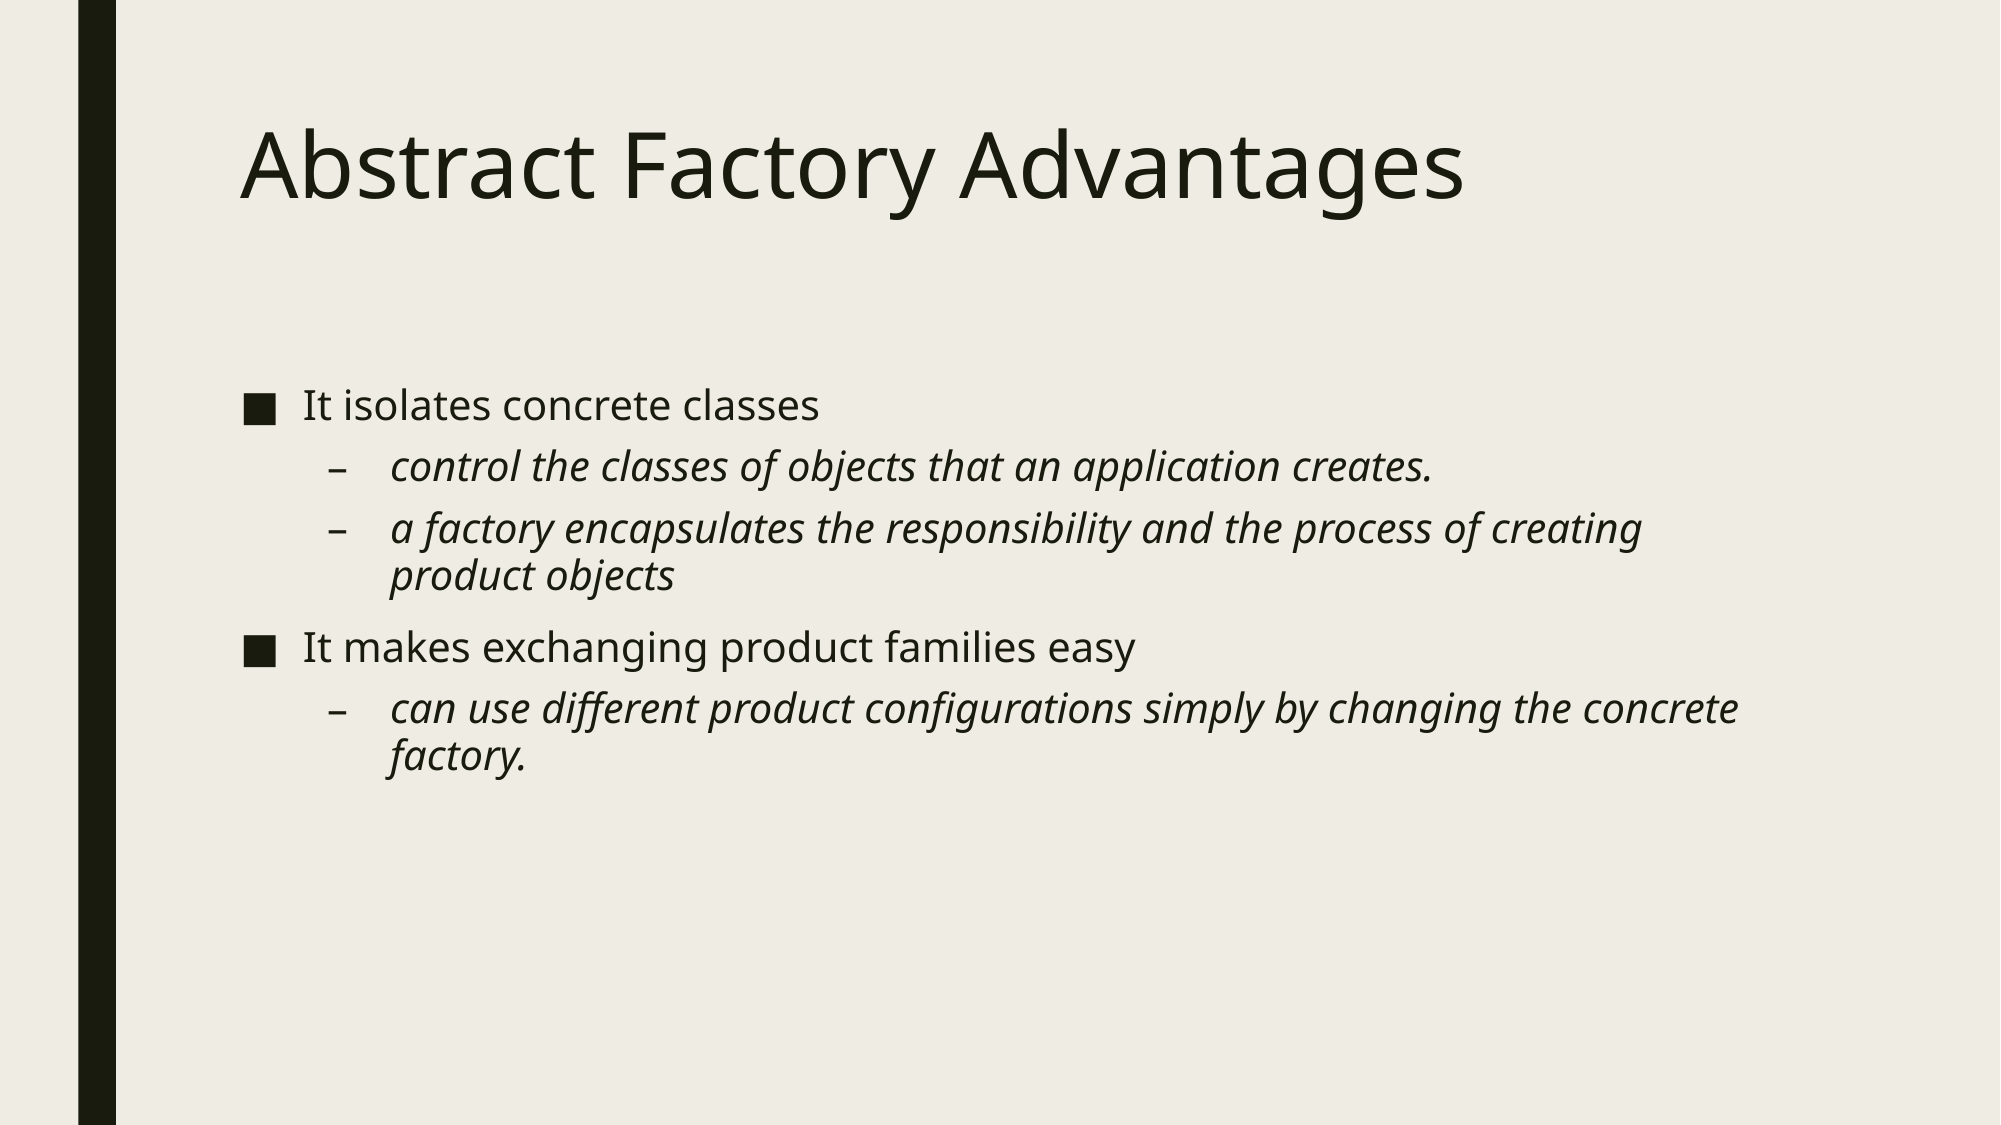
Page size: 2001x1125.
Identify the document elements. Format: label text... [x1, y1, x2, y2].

title Abstract Factory Advantages [225, 112, 1800, 357]
list It isolates concrete classes control the classes of objects that an application creates. a factory encapsulates the responsibility and the process of creating product objects It makes exchanging product families easy can use different product configurations simply by changing the concrete factory. [225, 375, 1800, 963]
